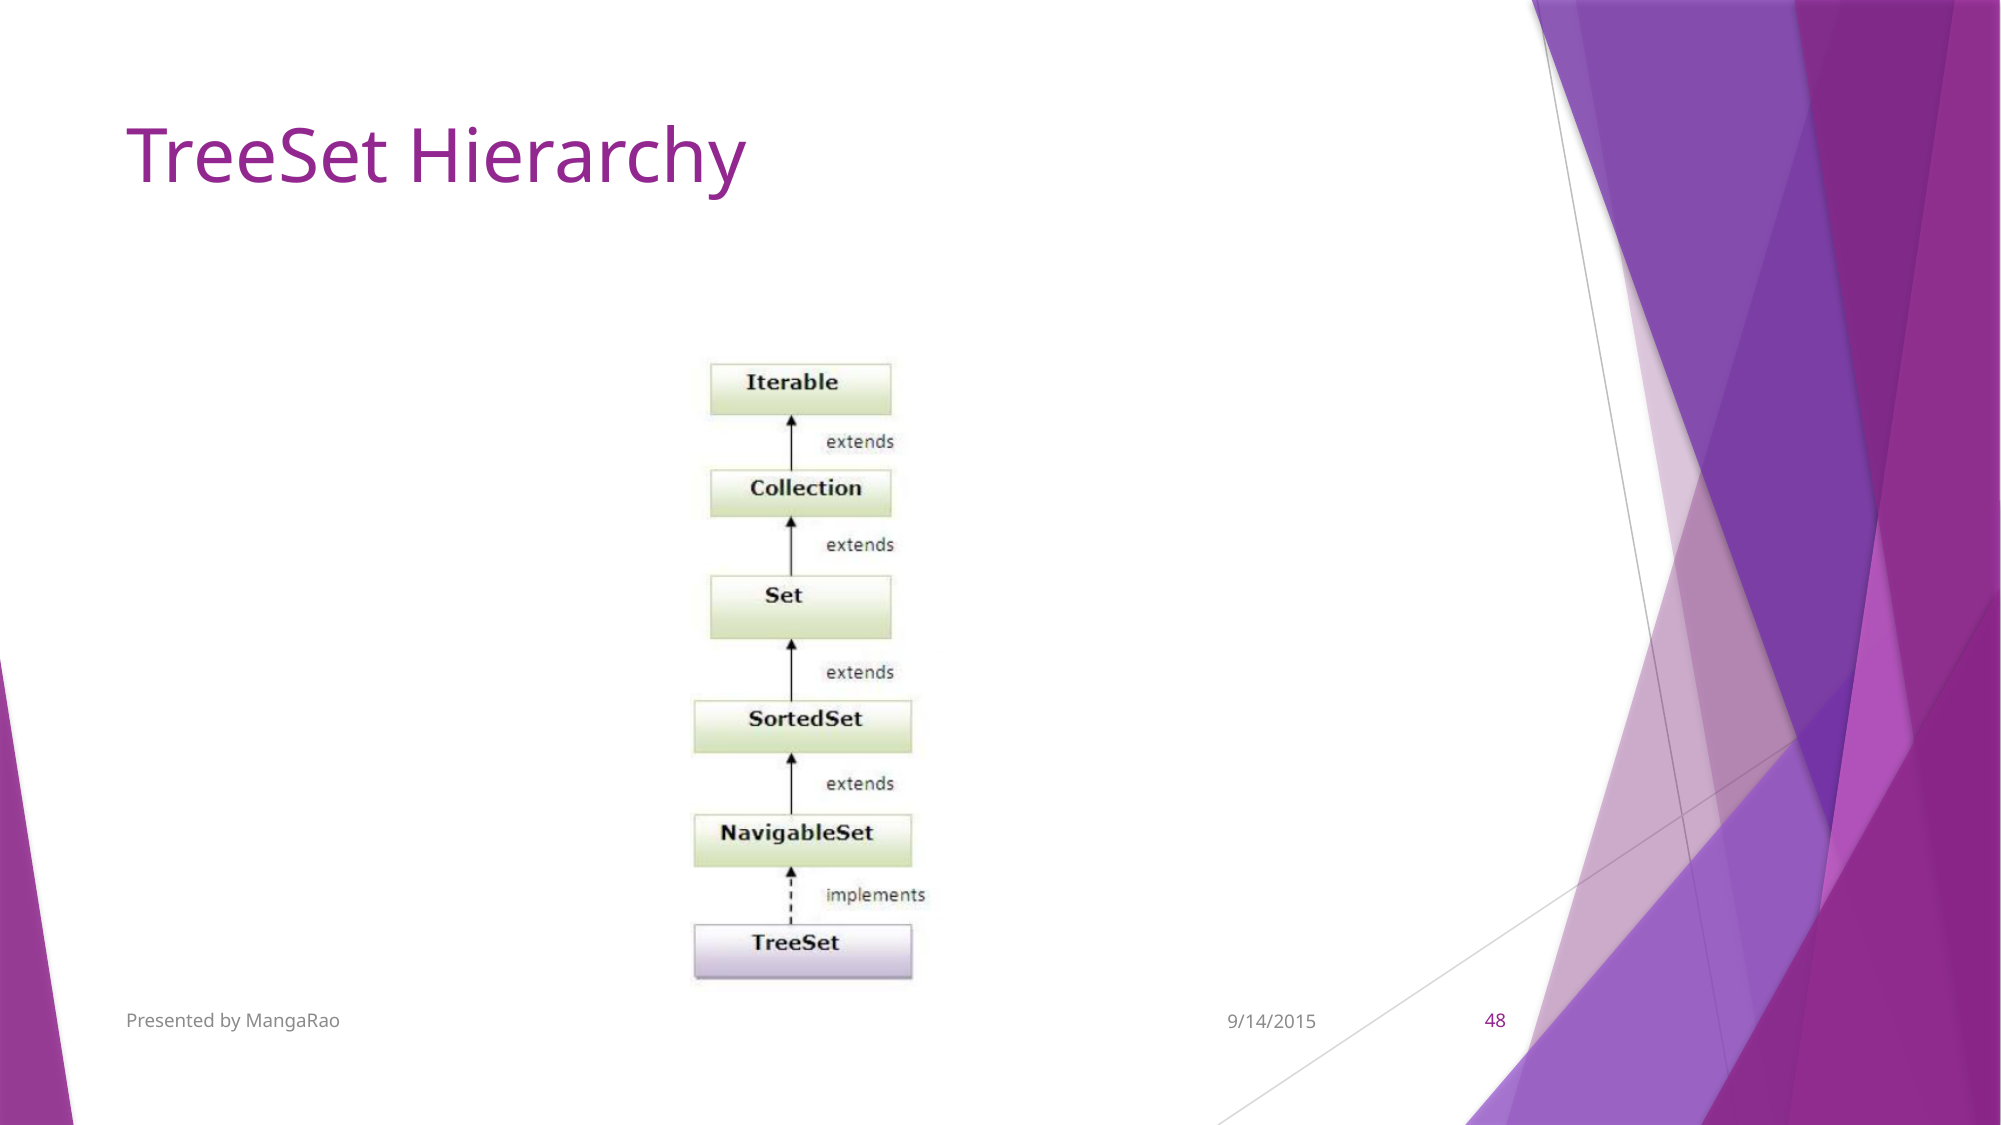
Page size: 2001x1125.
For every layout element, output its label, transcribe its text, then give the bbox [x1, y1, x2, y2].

slide_number 48 [1409, 991, 1522, 1051]
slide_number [1181, 991, 1332, 1051]
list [690, 353, 942, 992]
title TreeSet Hierarchy [111, 99, 1522, 317]
footer Presented by MangaRao [111, 991, 1145, 1051]
